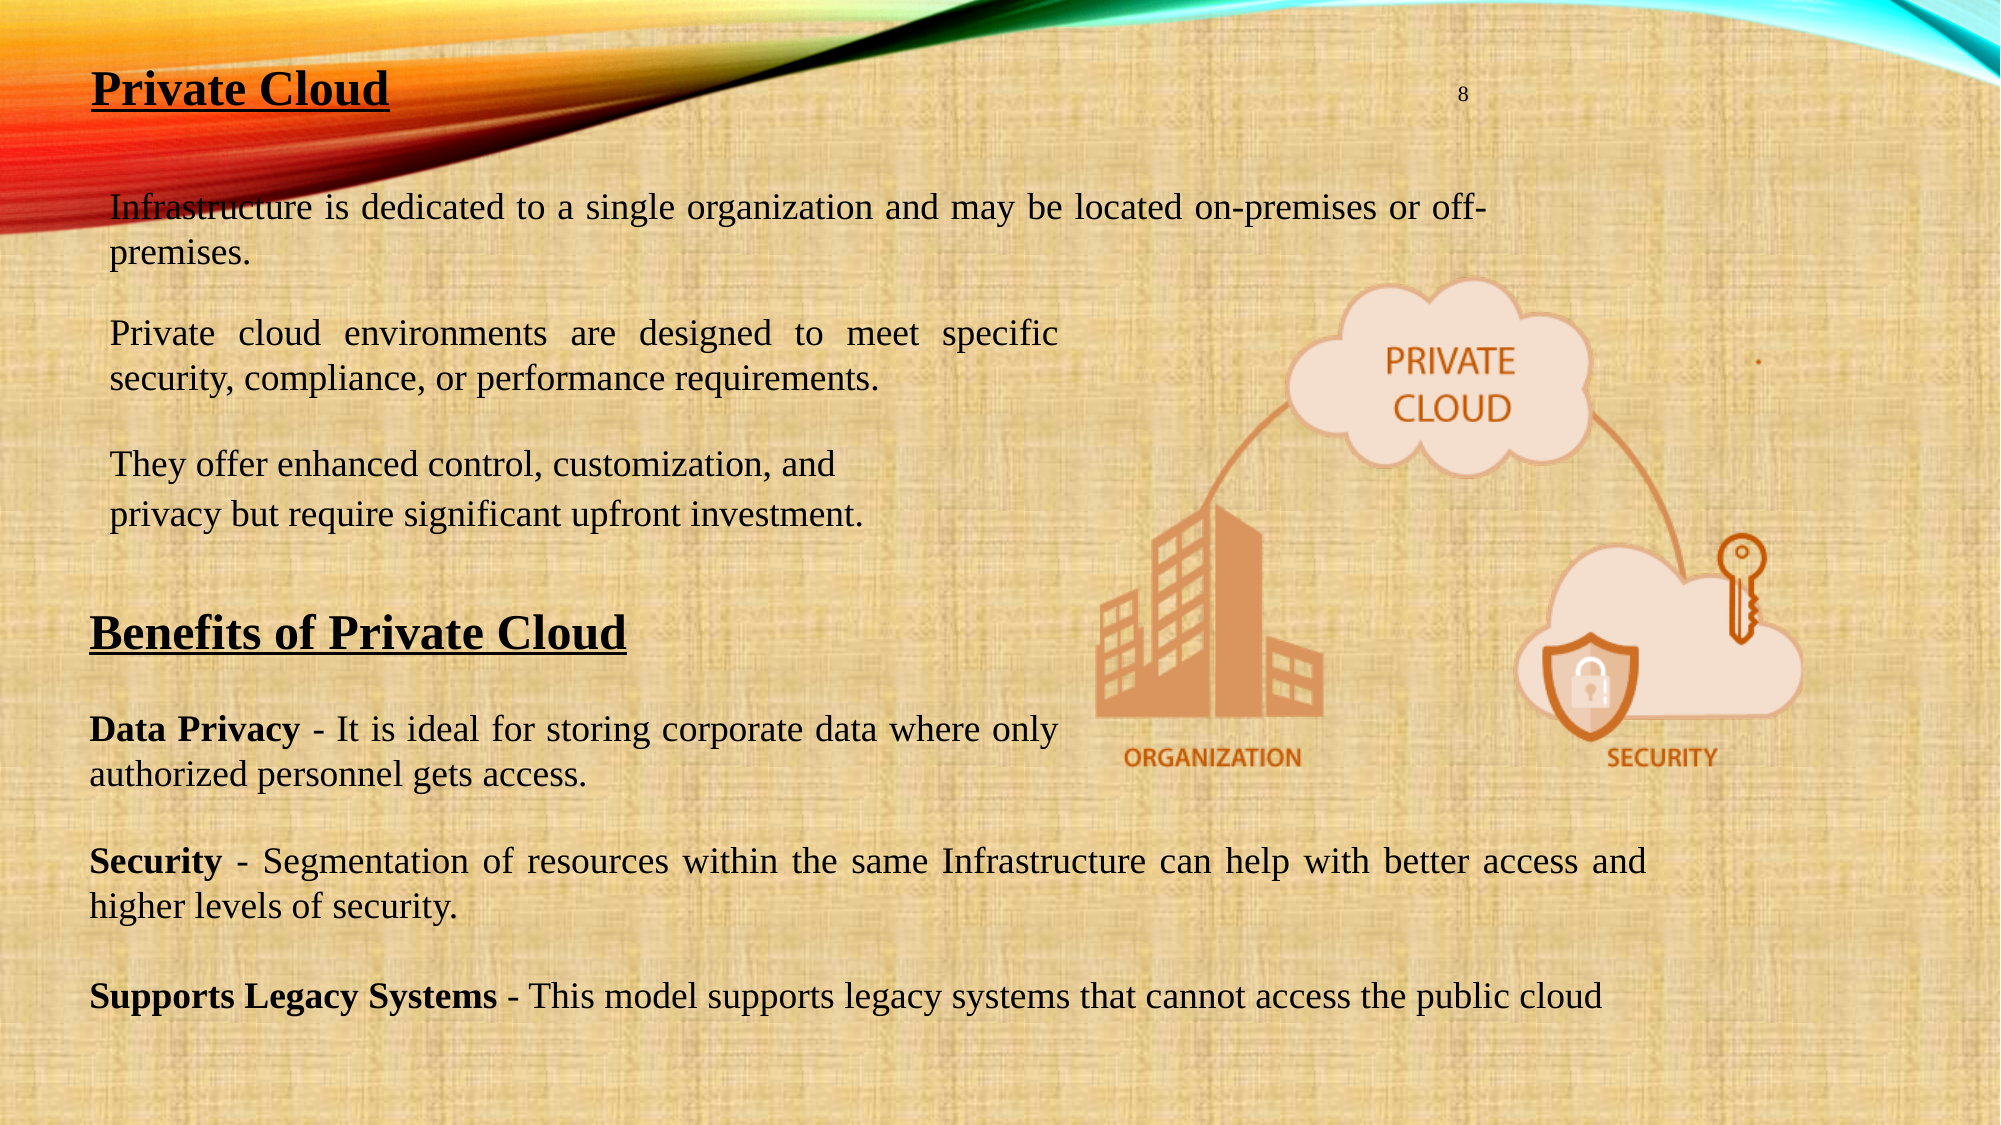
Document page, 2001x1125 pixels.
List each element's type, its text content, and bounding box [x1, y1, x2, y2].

text_box Infrastructure is dedicated to a single organization and may be located on-premises or off-premises. [74, 174, 1504, 280]
text_box Private cloud environments are designed to meet specific security, compliance, or performance requirements. [74, 301, 1064, 406]
text_box Private Cloud [76, 48, 405, 124]
picture [0, 0, 2001, 1125]
slide_number 8 [1437, 62, 1888, 123]
text_box They offer enhanced control, customization, and privacy but require significant upfront investment. [74, 431, 1064, 542]
text_box Benefits of Private Cloud Data Privacy - It is ideal for storing corporate data where only authorized personnel gets access. [74, 591, 1064, 783]
text_box Security - Segmentation of resources within the same Infrastructure can help with better access and higher levels of security. Supports Legacy Systems - This model supports legacy systems that cannot access the public cloud [74, 783, 1664, 1024]
